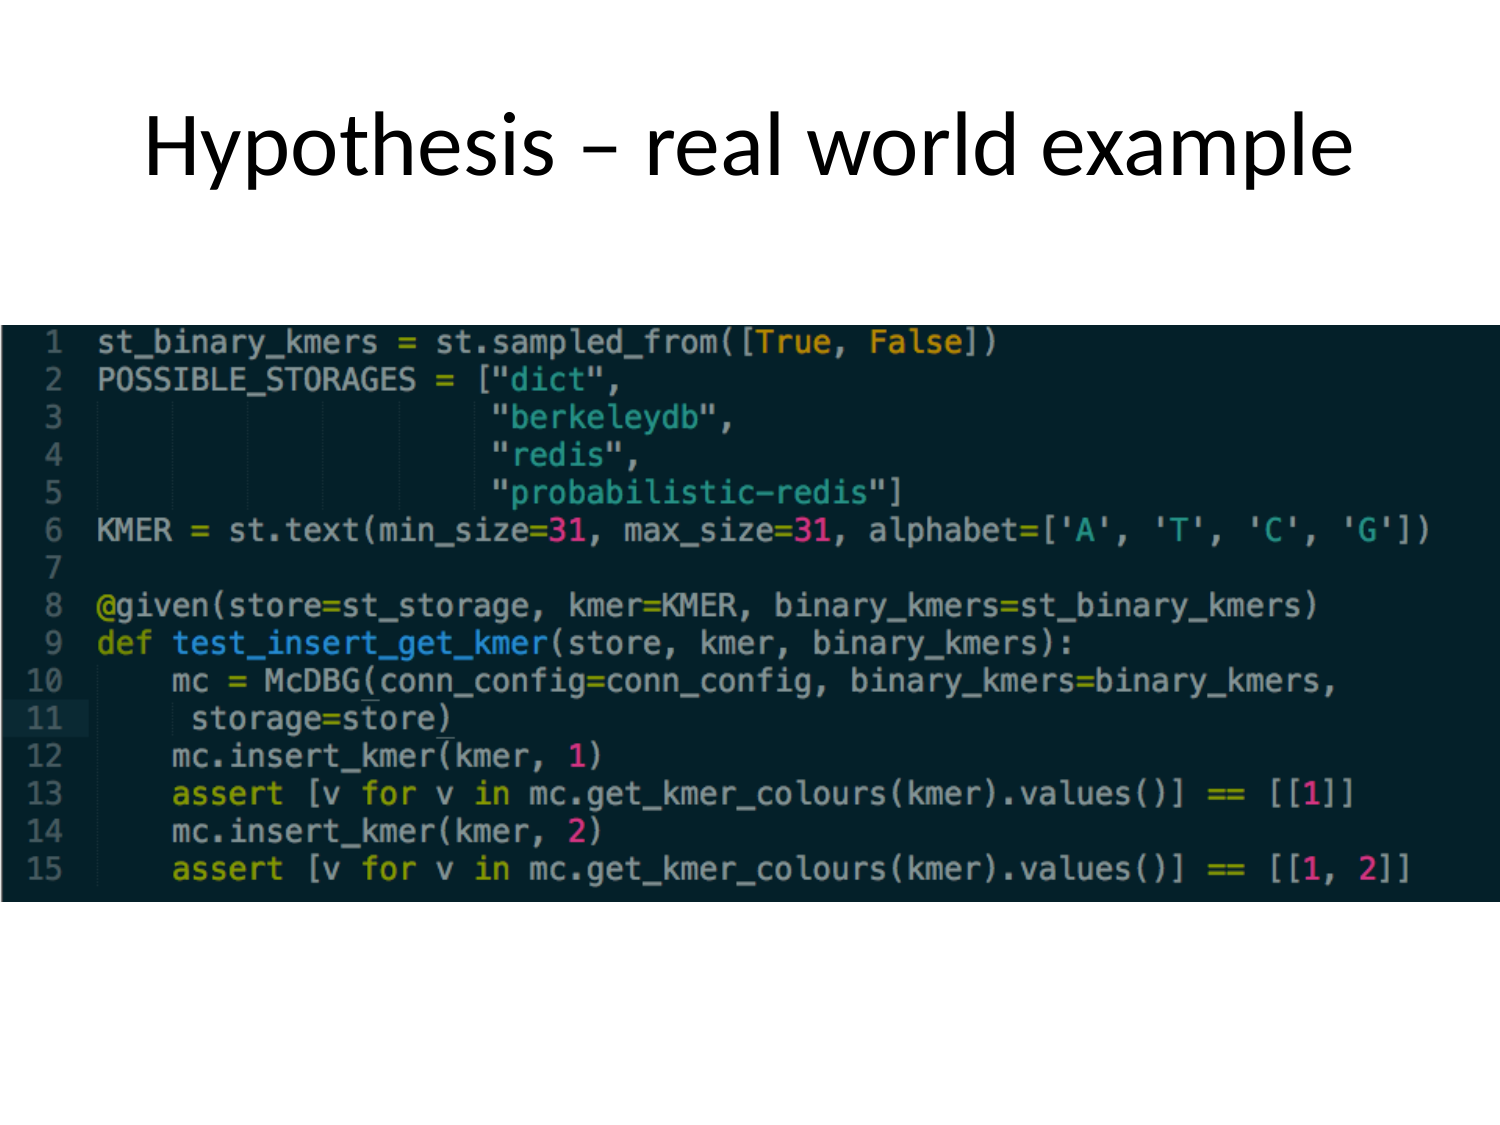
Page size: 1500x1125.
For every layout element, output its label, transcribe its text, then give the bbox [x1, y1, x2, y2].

title Hypothesis – real world example [75, 45, 1425, 233]
picture [0, 325, 1500, 902]
